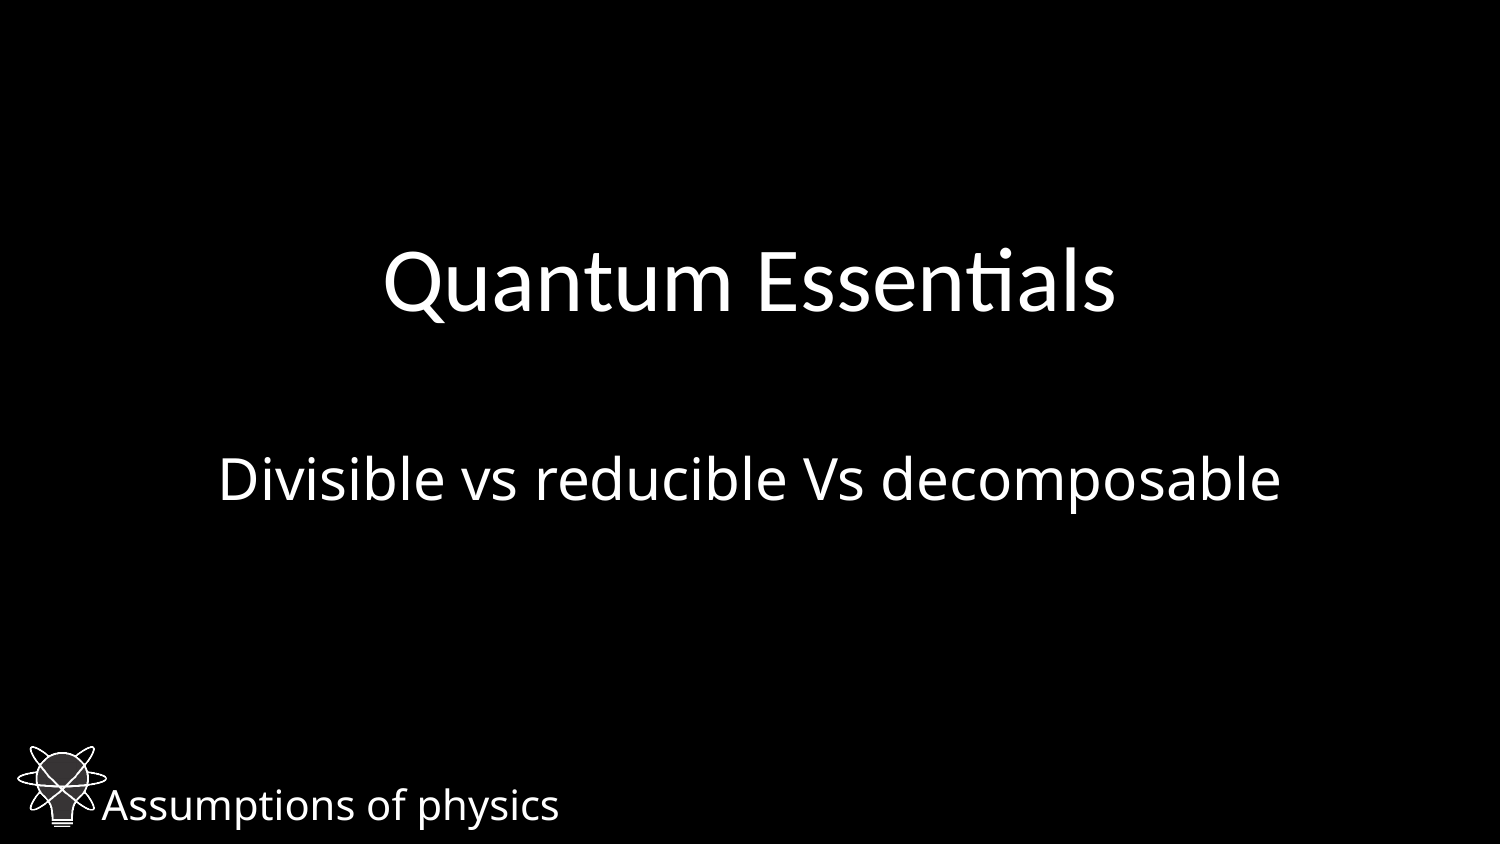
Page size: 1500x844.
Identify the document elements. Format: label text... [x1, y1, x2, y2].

subtitle Divisible vs reducible Vs decomposable [50, 434, 1450, 650]
picture [17, 746, 107, 827]
title Quantum Essentials [50, 184, 1450, 366]
